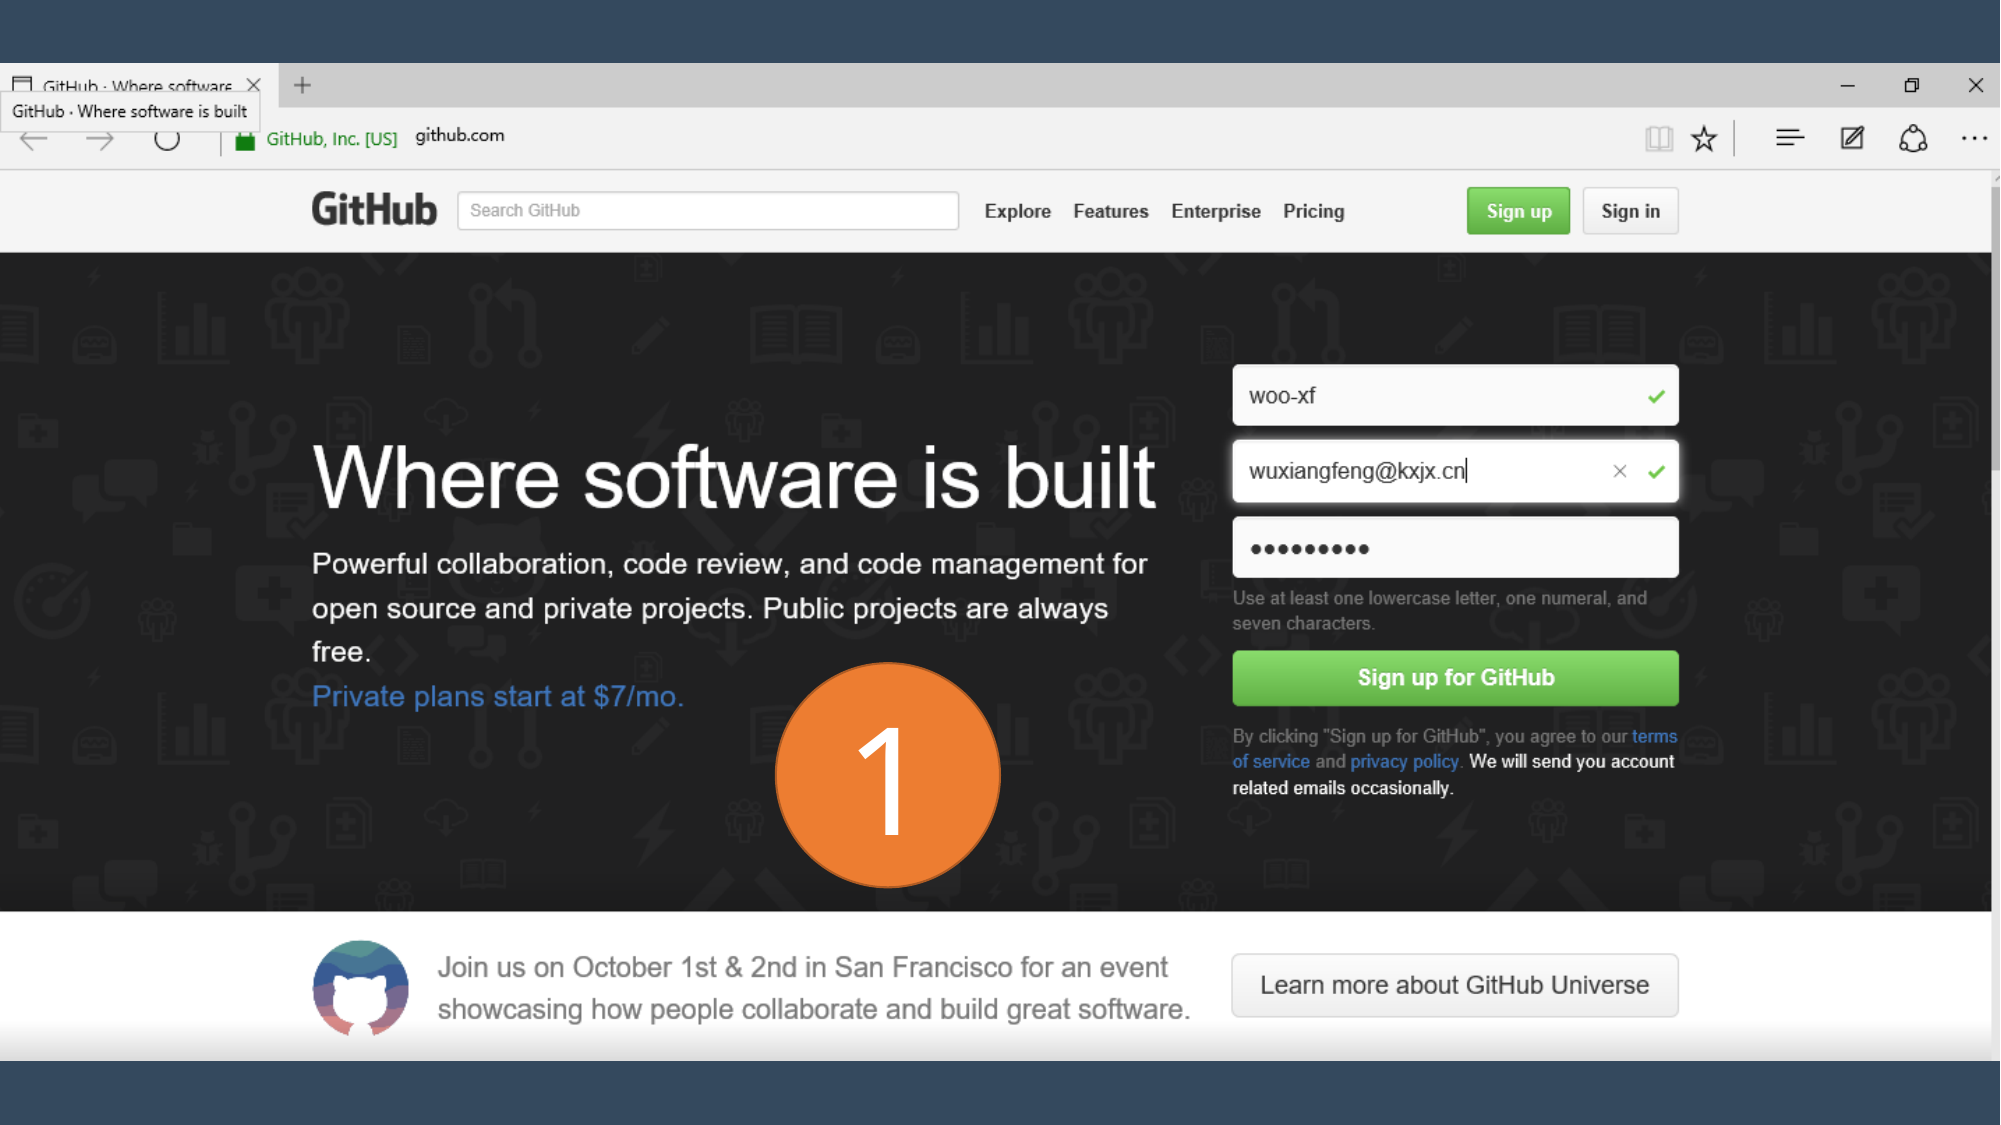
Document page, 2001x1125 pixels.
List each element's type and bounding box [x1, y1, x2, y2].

picture [0, 63, 2000, 1062]
